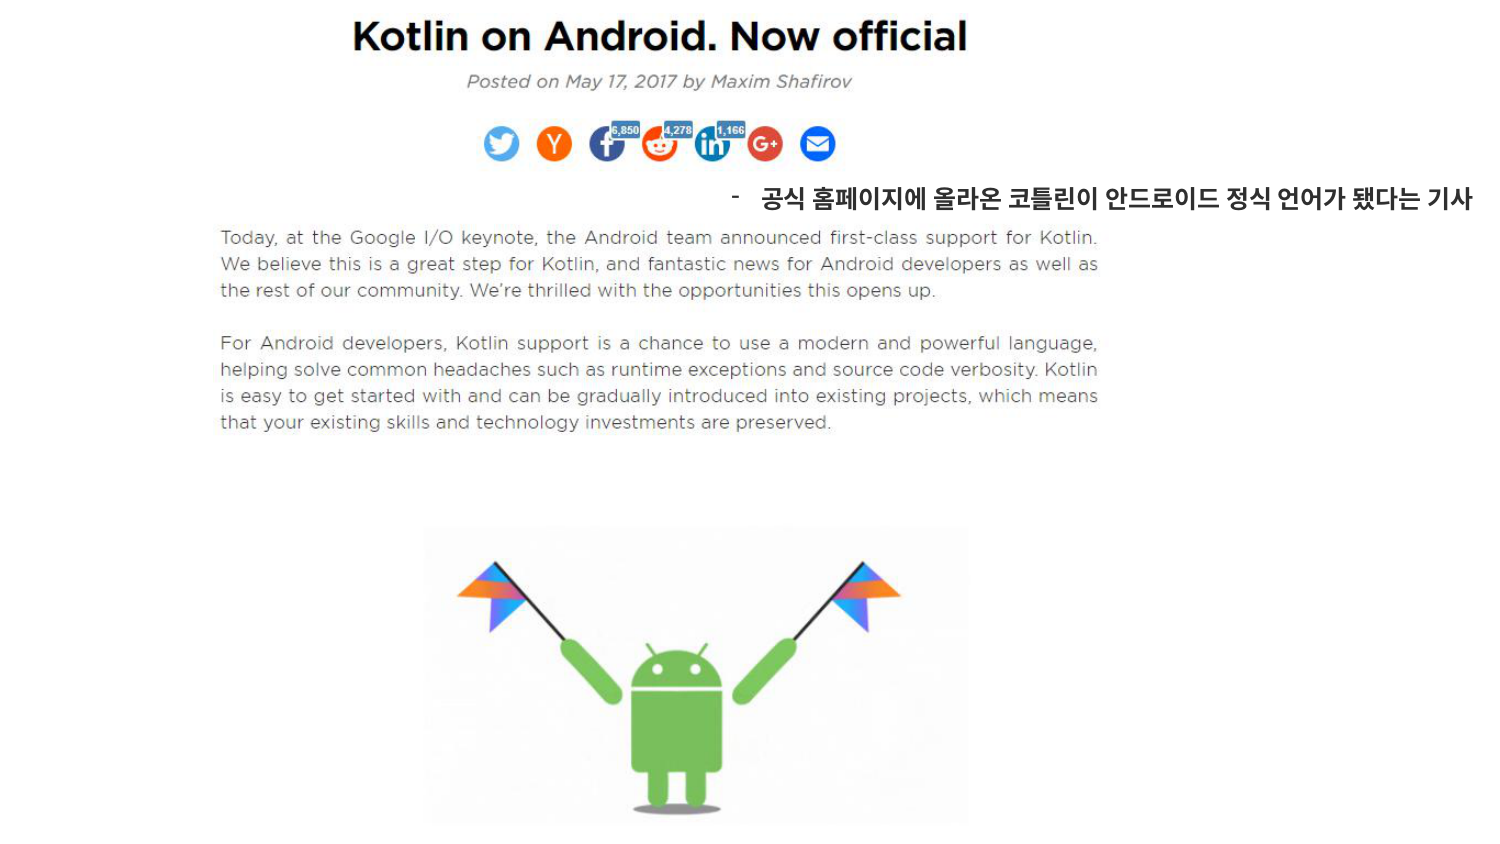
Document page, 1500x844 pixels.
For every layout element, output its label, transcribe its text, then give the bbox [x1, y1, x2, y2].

picture [212, 13, 1112, 831]
text_box 공식 홈페이지에 올라온 코틀린이 안드로이드 정식 언어가 됐다는 기사 [1116, 169, 1500, 221]
